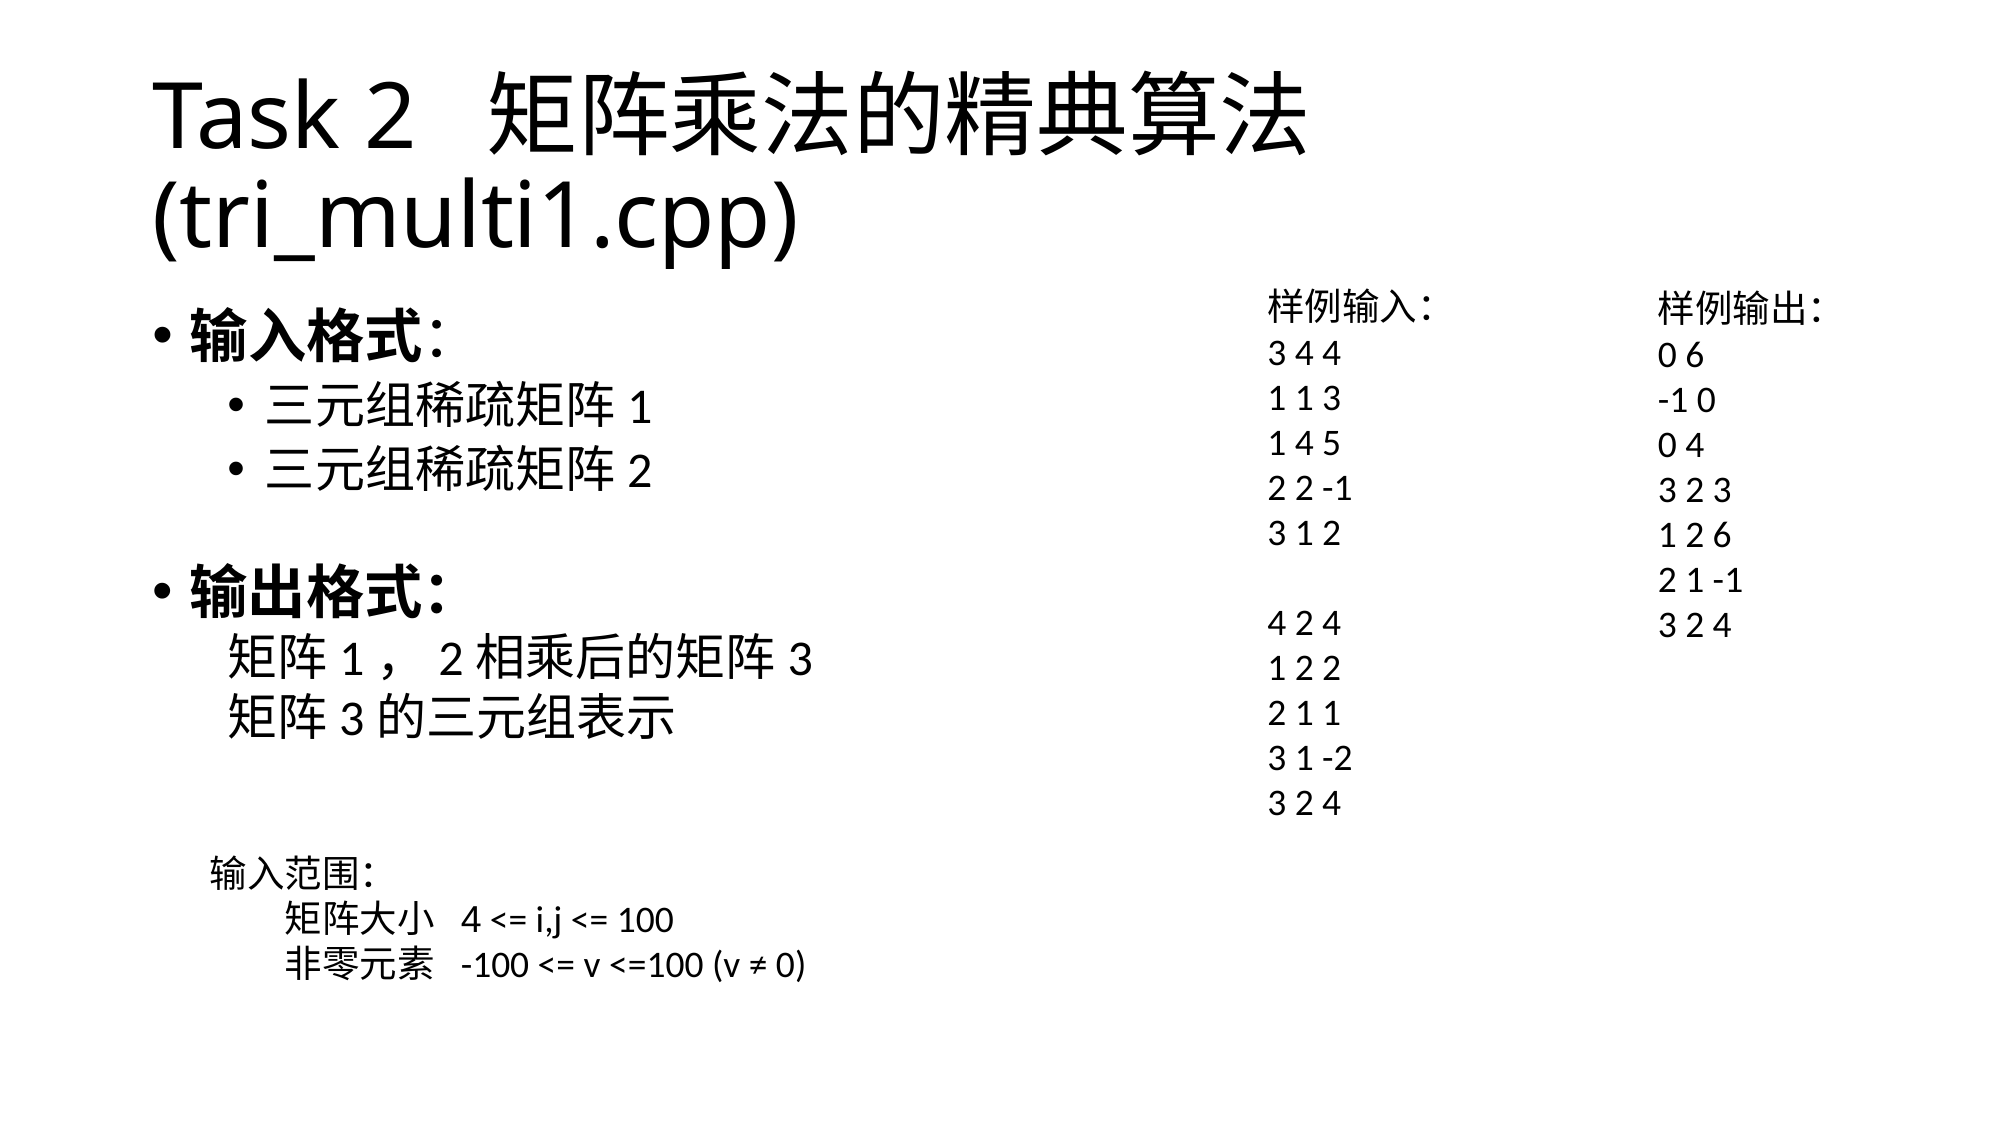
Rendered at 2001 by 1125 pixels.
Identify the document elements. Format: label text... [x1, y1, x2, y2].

text_box 输入范围： 矩阵大小 4 <= i,j <= 100 非零元素 -100 <= v <=100 (v ≠ 0) [195, 842, 1195, 992]
text_box 样例输出： 0 6 -1 0 0 4 3 2 3 1 2 6 2 1 -1 3 2 4 [1643, 277, 1941, 732]
list 输入格式： 三元组稀疏矩阵1 三元组稀疏矩阵2 [137, 299, 1208, 641]
text_box 输出格式： 矩阵1，2相乘后的矩阵3 矩阵3的三元组表示 [137, 555, 1137, 754]
text_box 样例输入： 3 4 4 1 1 3 1 4 5 2 2 -1 3 1 2 4 2 4 1 2 2 2 1 1 3 1 -2 3 2 4 [1252, 275, 1598, 875]
title Task 2 矩阵乘法的精典算法(tri_multi1.cpp) [137, 59, 1863, 278]
